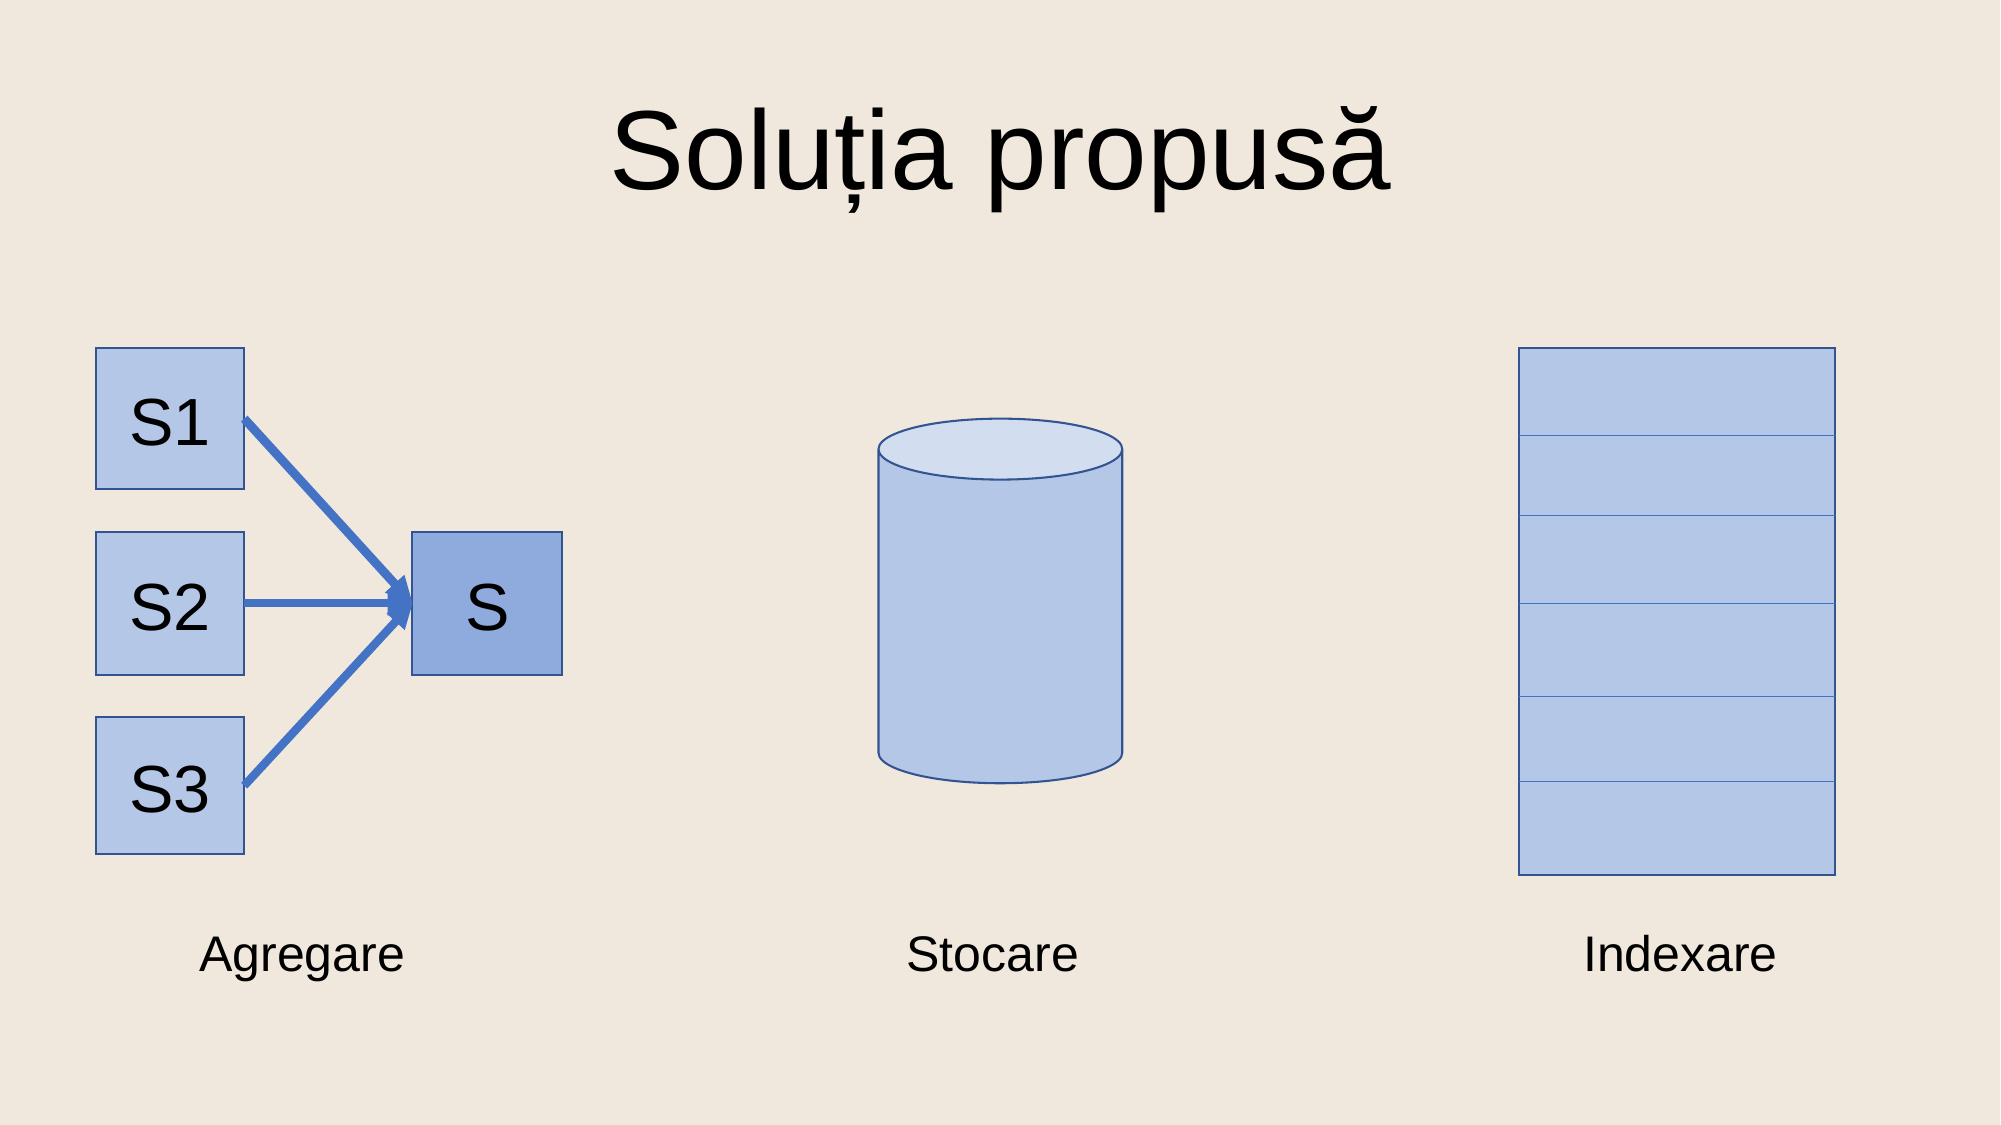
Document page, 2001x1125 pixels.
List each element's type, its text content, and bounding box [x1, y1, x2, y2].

text_box [1518, 516, 1836, 603]
text_box S1 [95, 347, 245, 490]
text_box [1518, 436, 1836, 515]
text_box [1518, 782, 1836, 876]
text_box [1518, 604, 1836, 696]
text_box Agregare [184, 913, 820, 989]
text_box [877, 417, 1124, 785]
text_box Stocare [891, 913, 1110, 989]
text_box Soluția propusă [184, 69, 1816, 220]
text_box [244, 418, 413, 603]
text_box [1518, 347, 1836, 435]
text_box S3 [95, 716, 245, 855]
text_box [244, 603, 413, 786]
text_box Indexare [1568, 913, 1798, 989]
text_box [1518, 697, 1836, 781]
text_box S2 [95, 531, 244, 676]
text_box S [413, 531, 563, 676]
